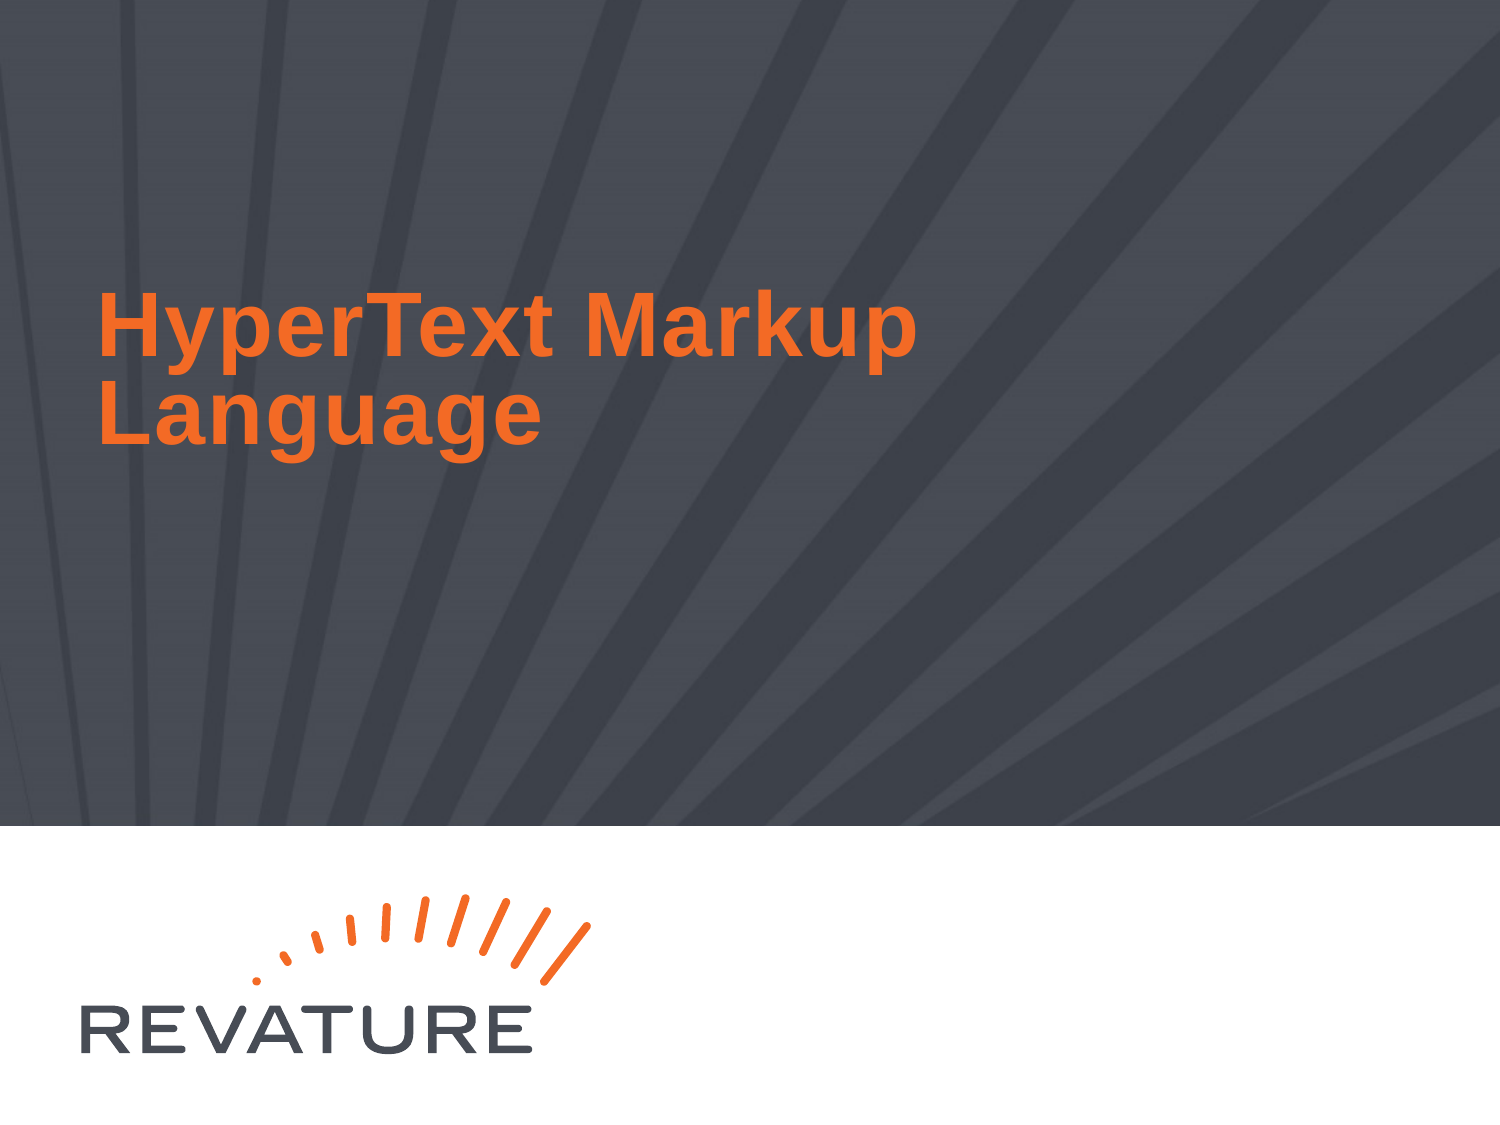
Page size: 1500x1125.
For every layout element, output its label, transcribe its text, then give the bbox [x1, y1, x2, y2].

title HyperText Markup Language [81, 52, 1198, 470]
picture [0, 0, 1500, 826]
